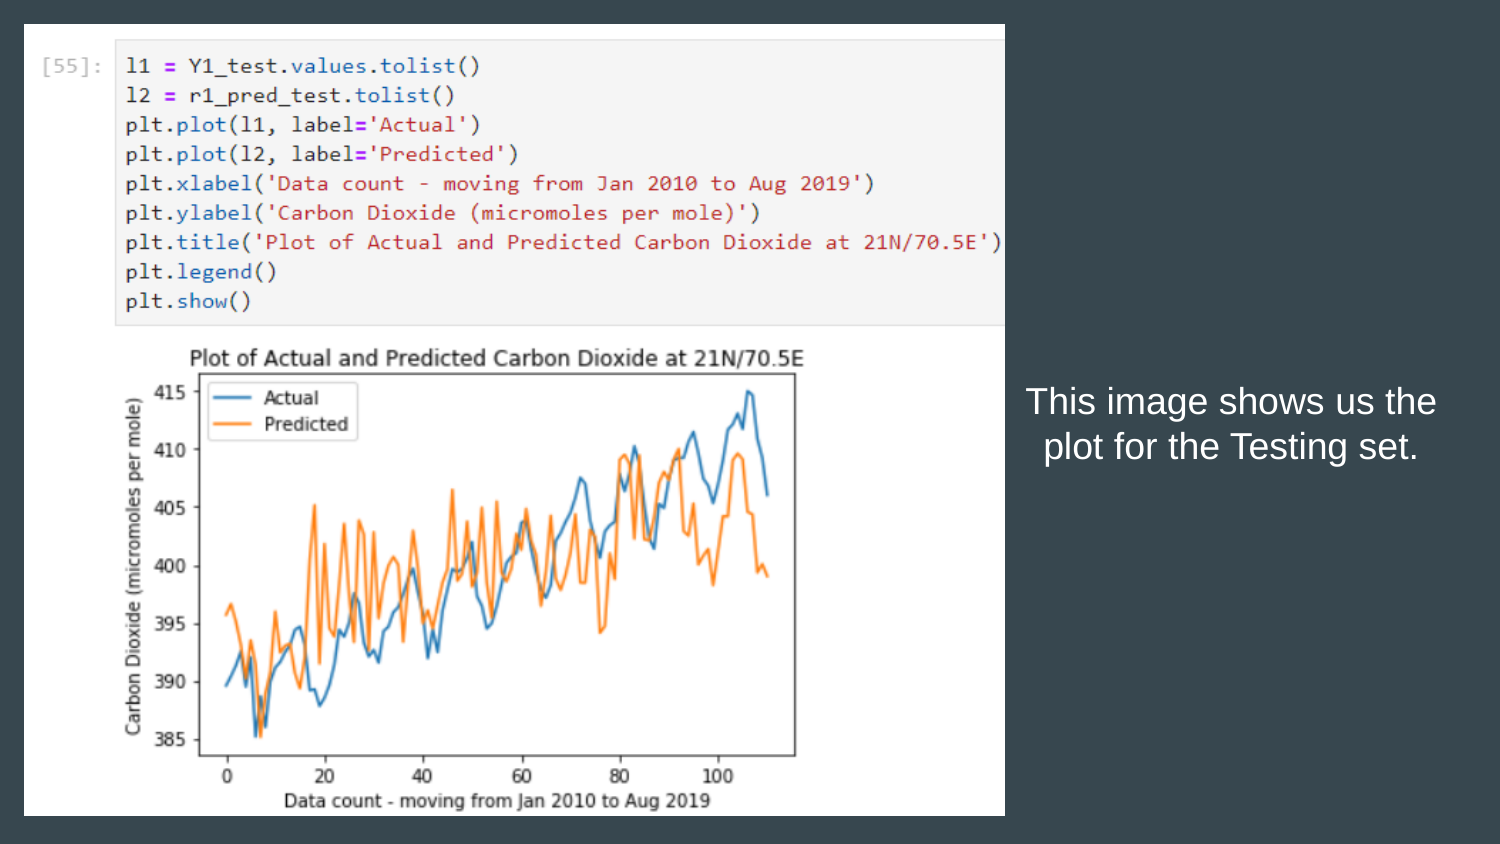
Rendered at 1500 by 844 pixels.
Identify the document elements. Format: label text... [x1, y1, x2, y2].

text_box This image shows us the plot for the Testing set. [1009, 46, 1459, 797]
picture [24, 24, 1005, 816]
